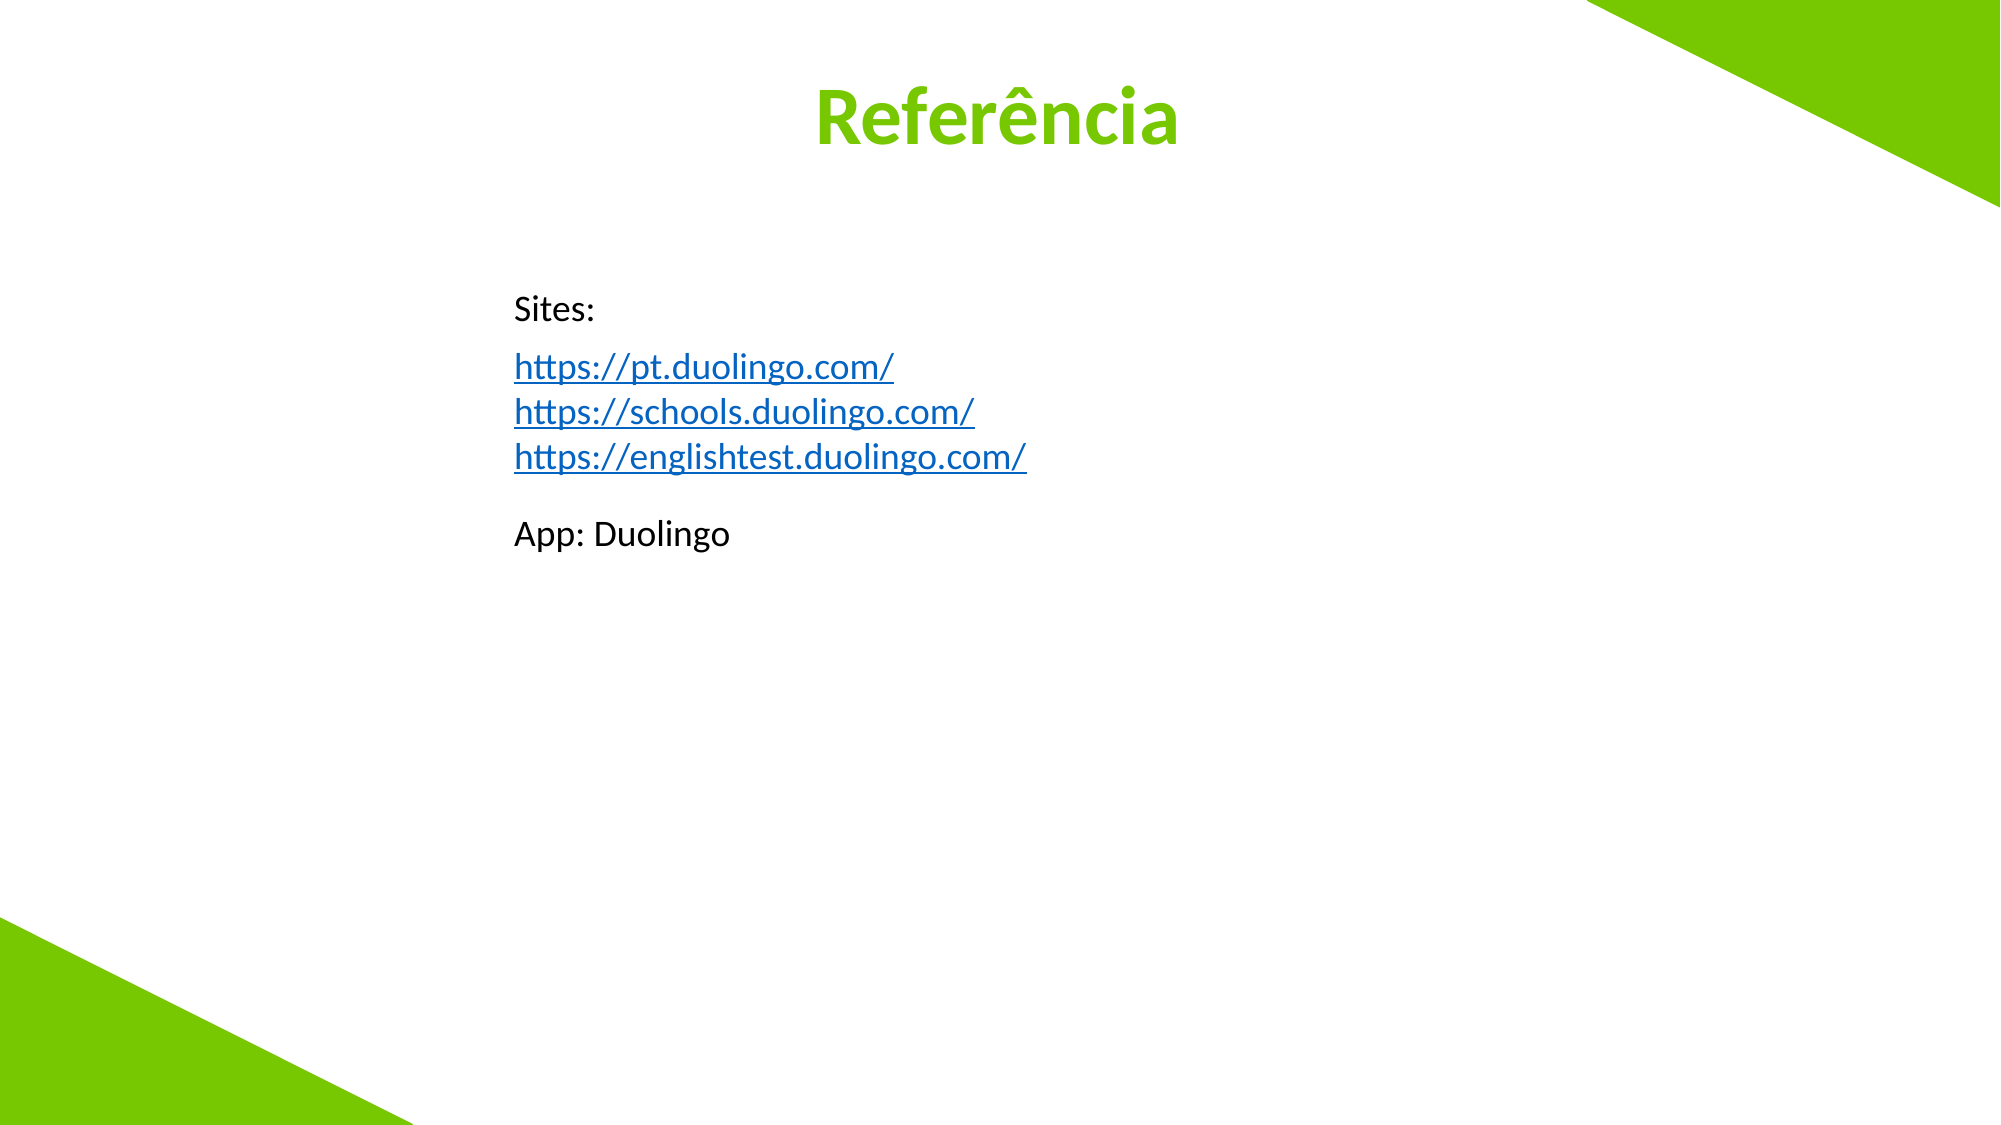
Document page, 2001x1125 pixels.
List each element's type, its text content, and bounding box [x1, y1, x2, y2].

text_box App: Duolingo [499, 501, 1501, 562]
text_box Sites: [499, 276, 1501, 337]
text_box https://pt.duolingo.com/ https://schools.duolingo.com/ https://englishtest.duolingo.com/ [499, 337, 1501, 501]
text_box [1587, 0, 2000, 208]
text_box [0, 917, 413, 1125]
text_box Referência [800, 53, 1200, 169]
